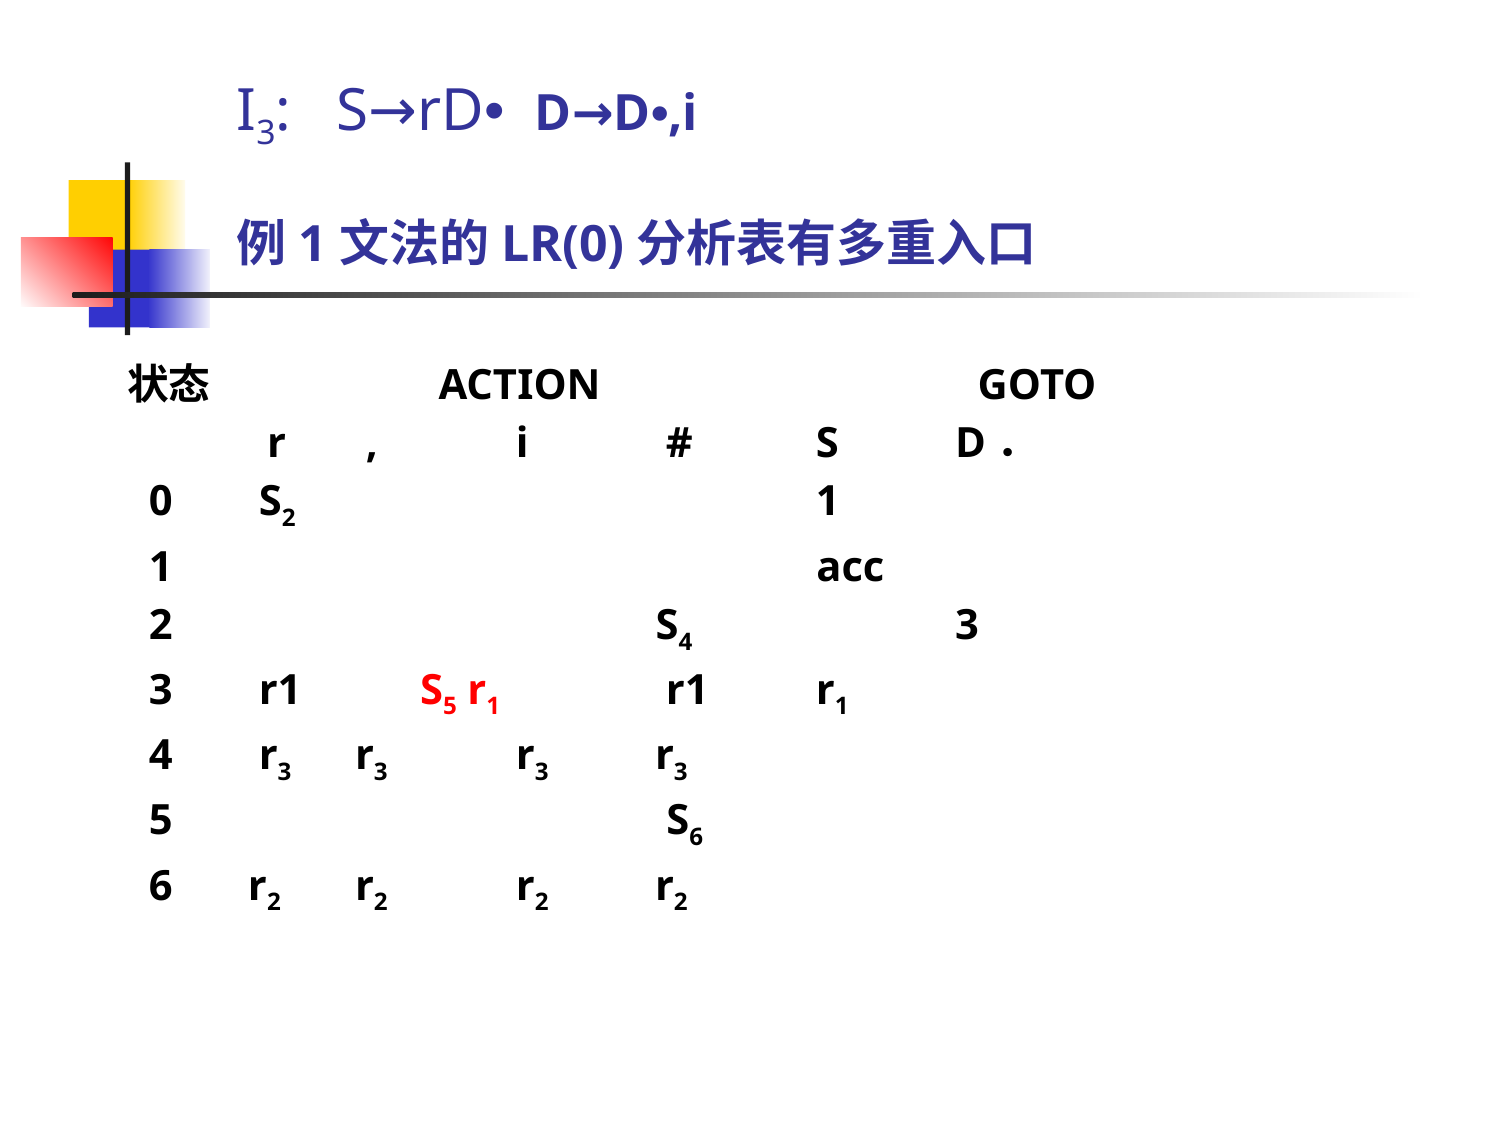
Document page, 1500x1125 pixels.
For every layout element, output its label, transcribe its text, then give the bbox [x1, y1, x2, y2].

title I3: S→rD• D→D•,i 例1文法的LR(0)分析表有多重入口 [221, 54, 1258, 280]
list 状态 ACTION GOTO r , i # S D． 0 S2 1 1 acc 2 S4 3 3 r1 S5 r1 r1 r1 4 r3 r3 r3 r3 5 S6 6 r2 r2 r2 r2 [112, 350, 1388, 941]
